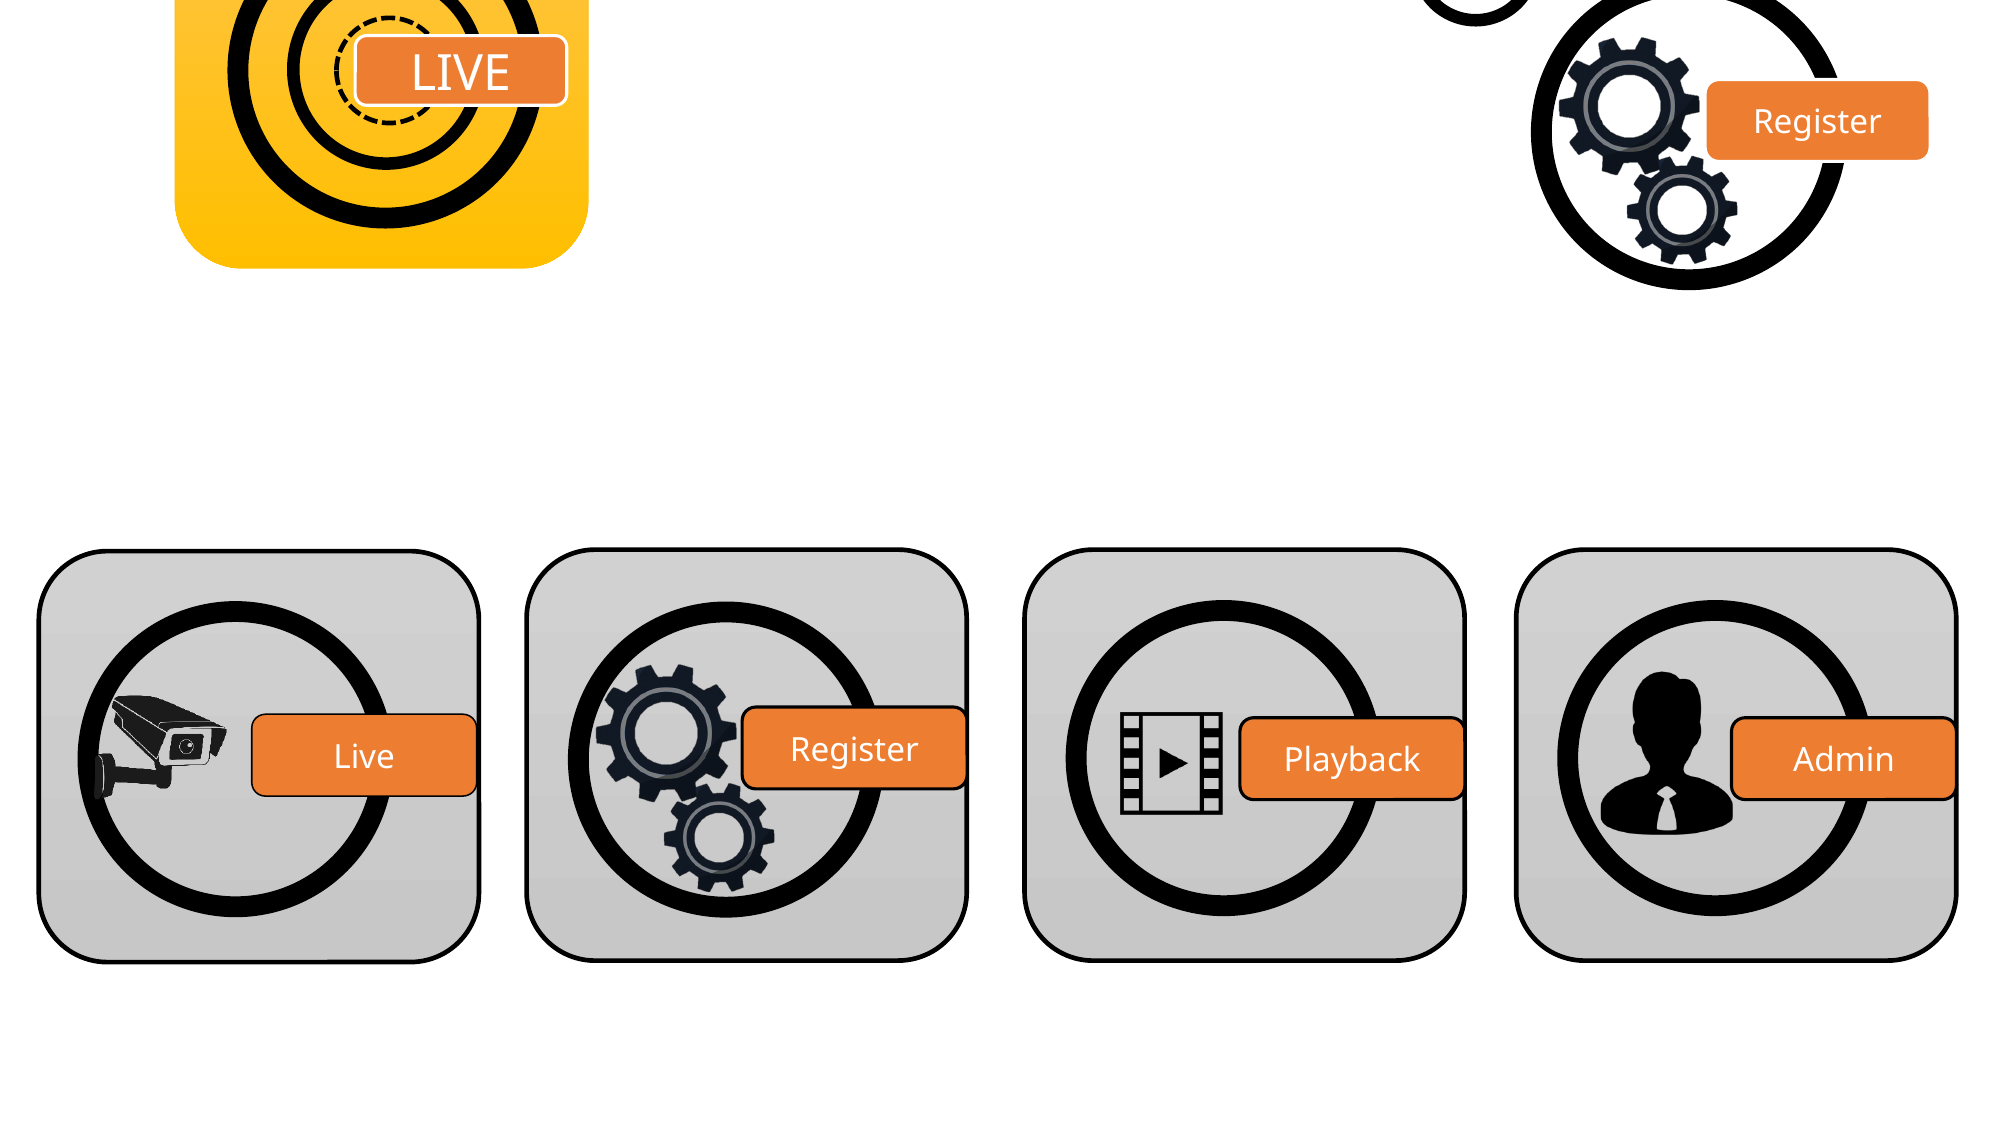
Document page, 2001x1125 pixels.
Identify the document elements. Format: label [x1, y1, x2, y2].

text_box [1429, 0, 1498, 22]
text_box [38, 551, 479, 963]
text_box [175, 0, 589, 269]
text_box [1498, 0, 1931, 313]
text_box [1024, 549, 1465, 961]
text_box [526, 549, 968, 961]
text_box [1516, 549, 1957, 961]
